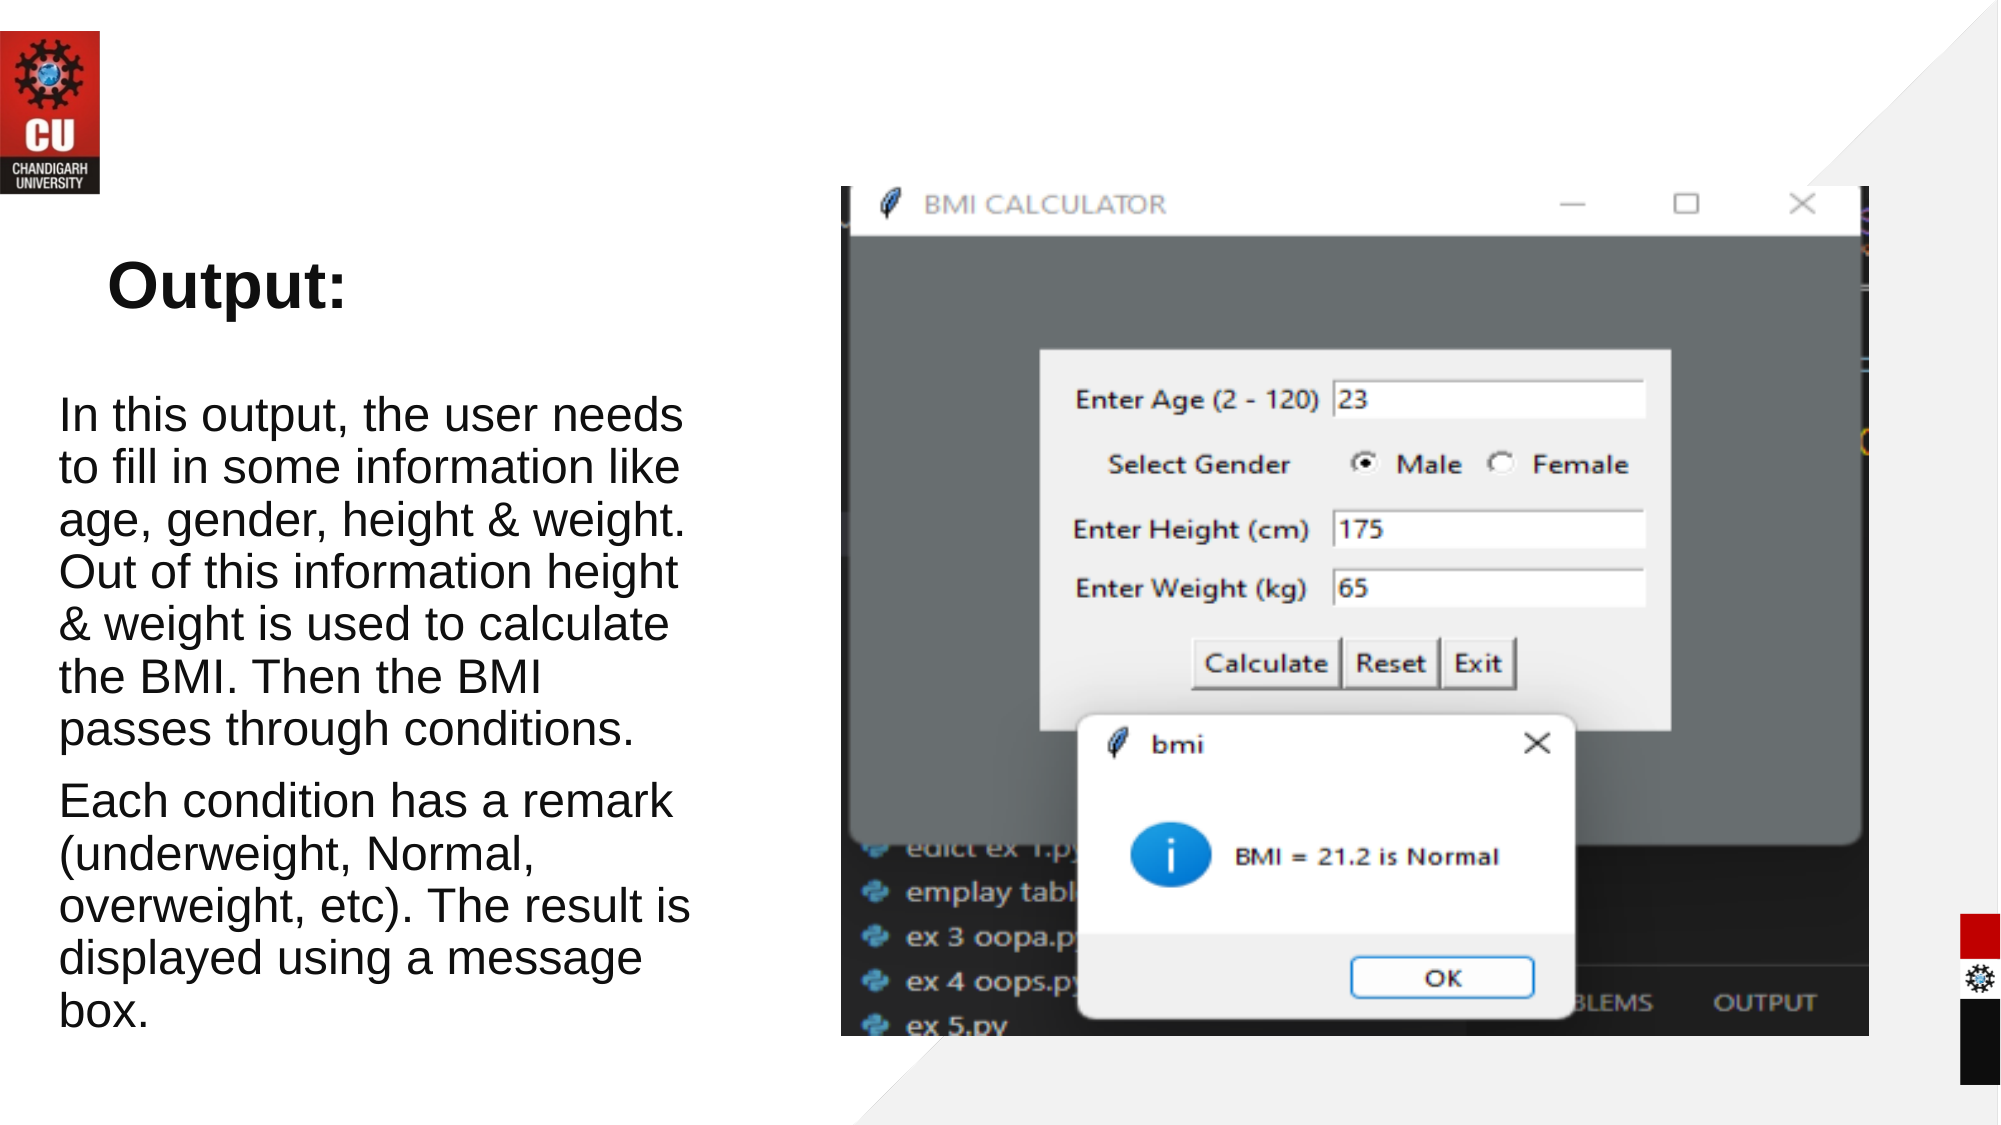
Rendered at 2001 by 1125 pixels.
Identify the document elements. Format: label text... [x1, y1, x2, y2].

picture [0, 0, 2001, 1125]
list In this output, the user needs to fill in some information like age, gender, height & weight. Out of this information height & weight is used to calculate the BMI. Then the BMI passes through conditions. Each condition has a remark (underweight, Normal, overweight, etc). The result is displayed using a message box. [43, 382, 719, 1057]
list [840, 186, 1869, 1036]
title Output: [92, 68, 768, 331]
